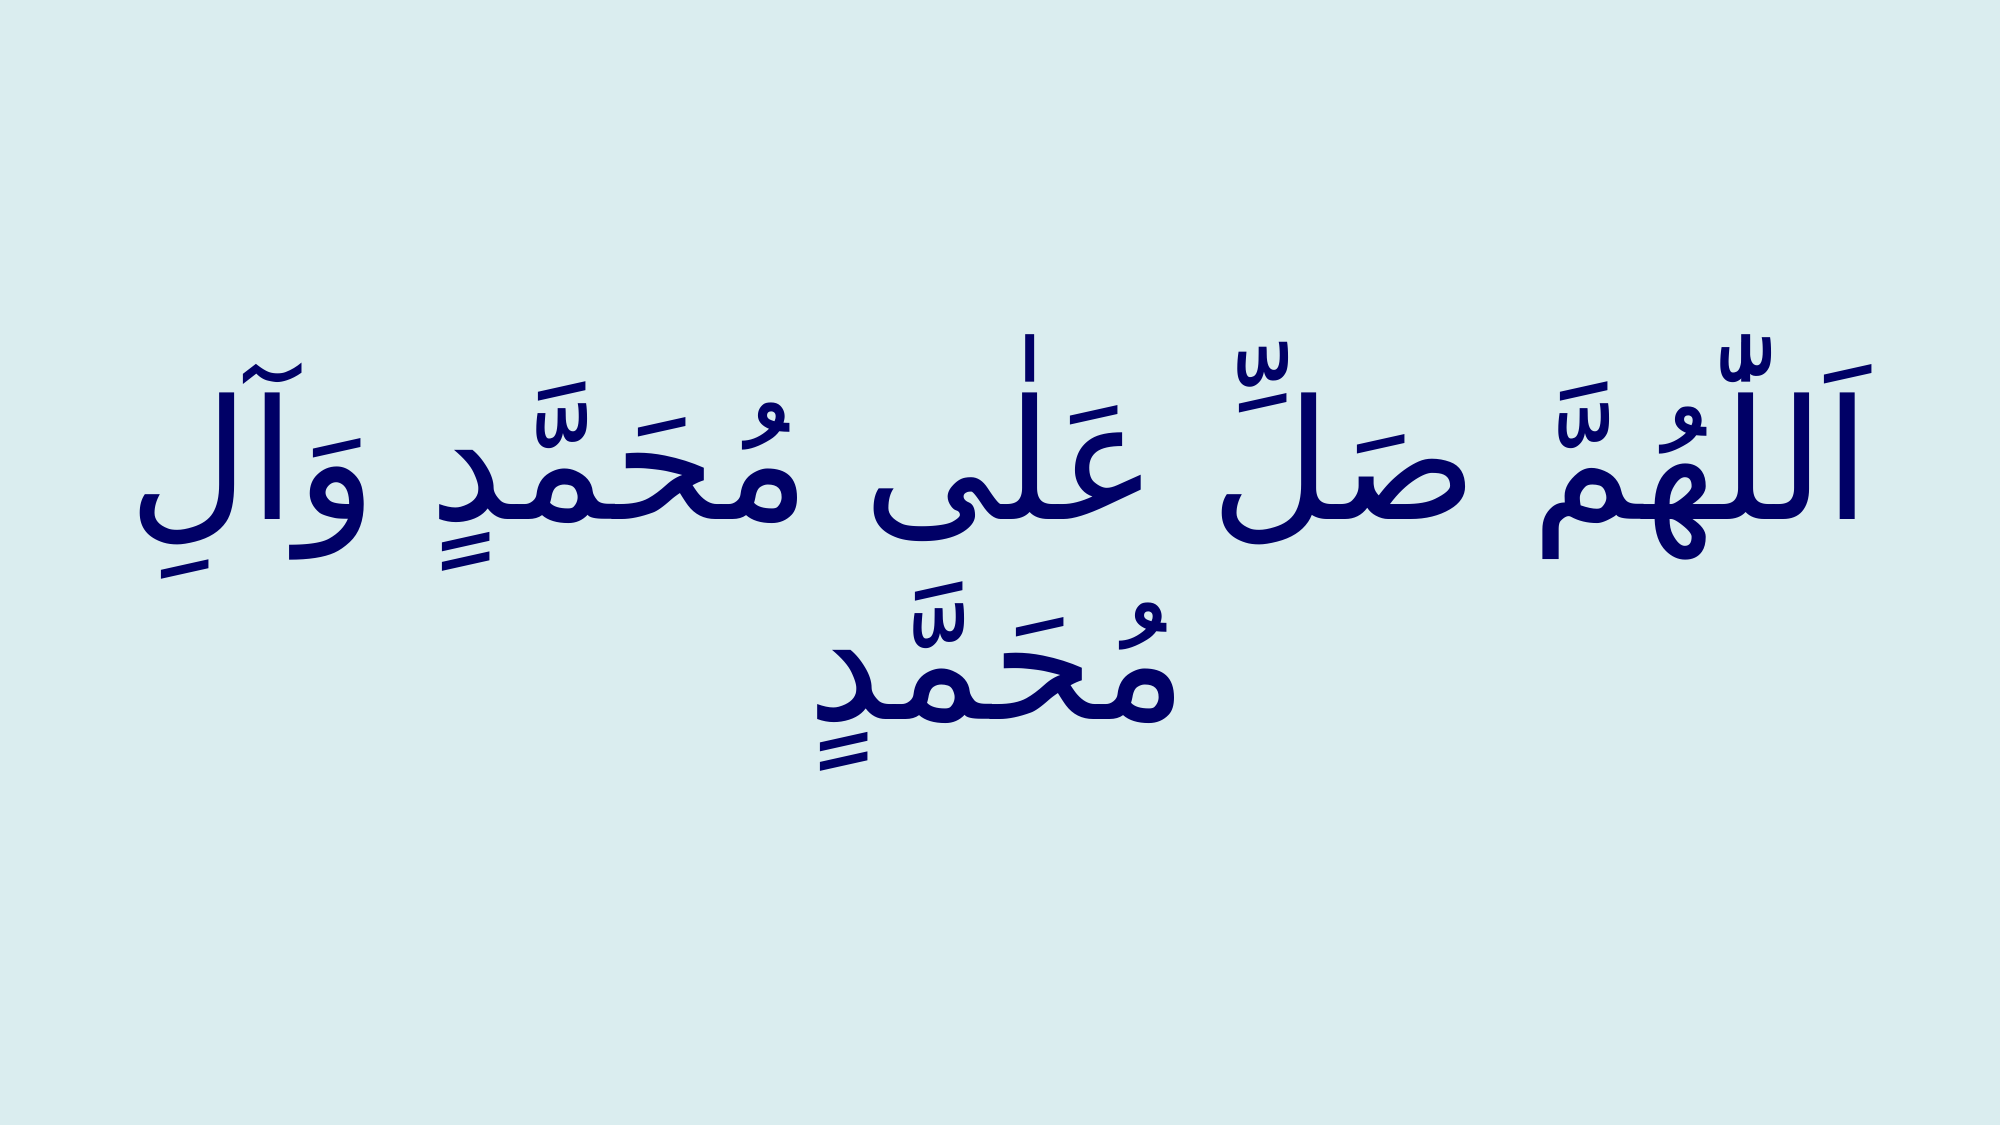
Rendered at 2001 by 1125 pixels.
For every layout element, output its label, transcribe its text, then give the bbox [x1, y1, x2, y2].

title اَللّٰهُمَّ صَلِّ عَلٰى مُحَمَّدٍ وَآلِ مُحَمَّدٍ [0, 345, 2000, 761]
